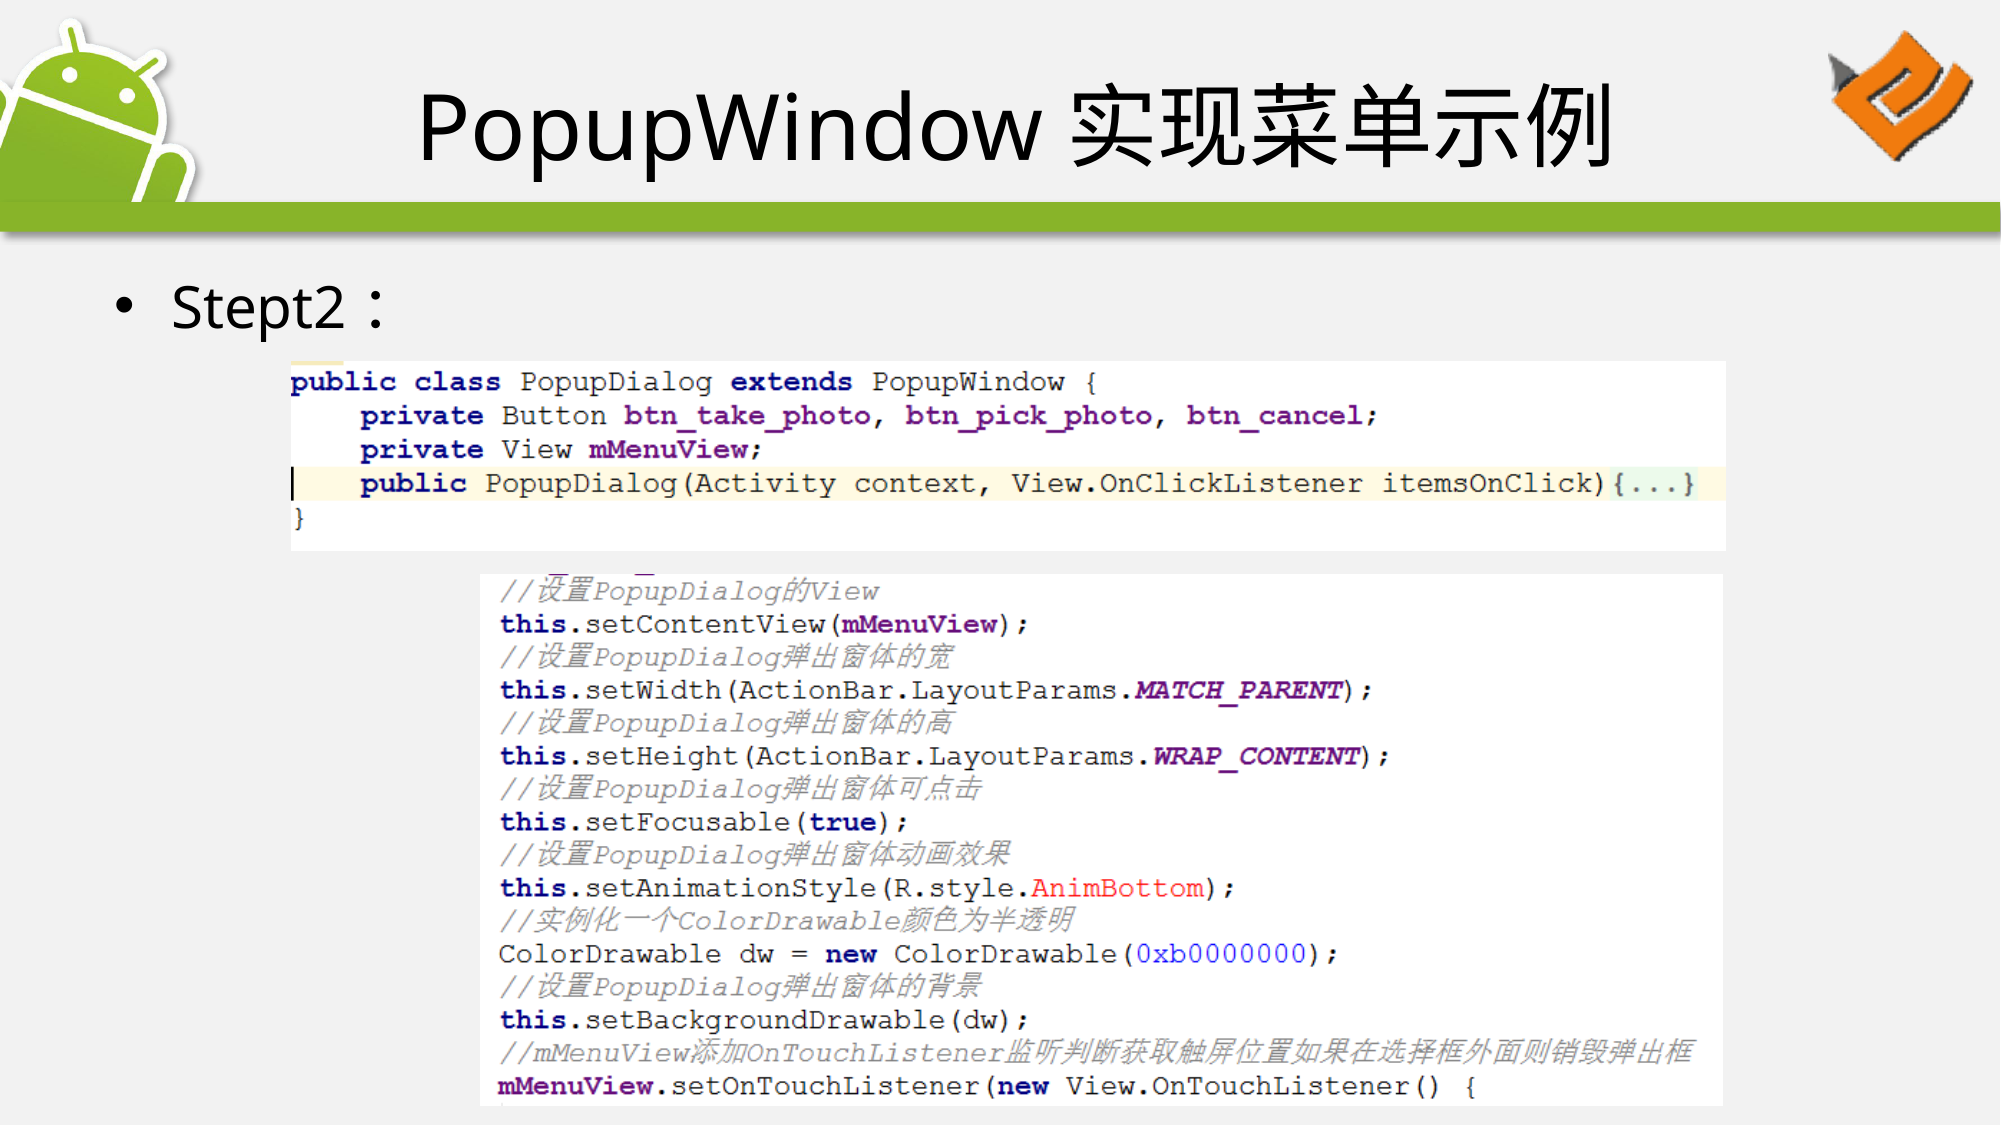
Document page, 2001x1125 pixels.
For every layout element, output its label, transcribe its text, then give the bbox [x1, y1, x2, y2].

picture [290, 361, 1727, 552]
picture [0, 7, 209, 202]
title PopupWindow实现菜单示例 [208, 45, 1824, 203]
picture [479, 573, 1723, 1107]
list Stept2： [99, 262, 1900, 1005]
picture [1828, 30, 1973, 161]
